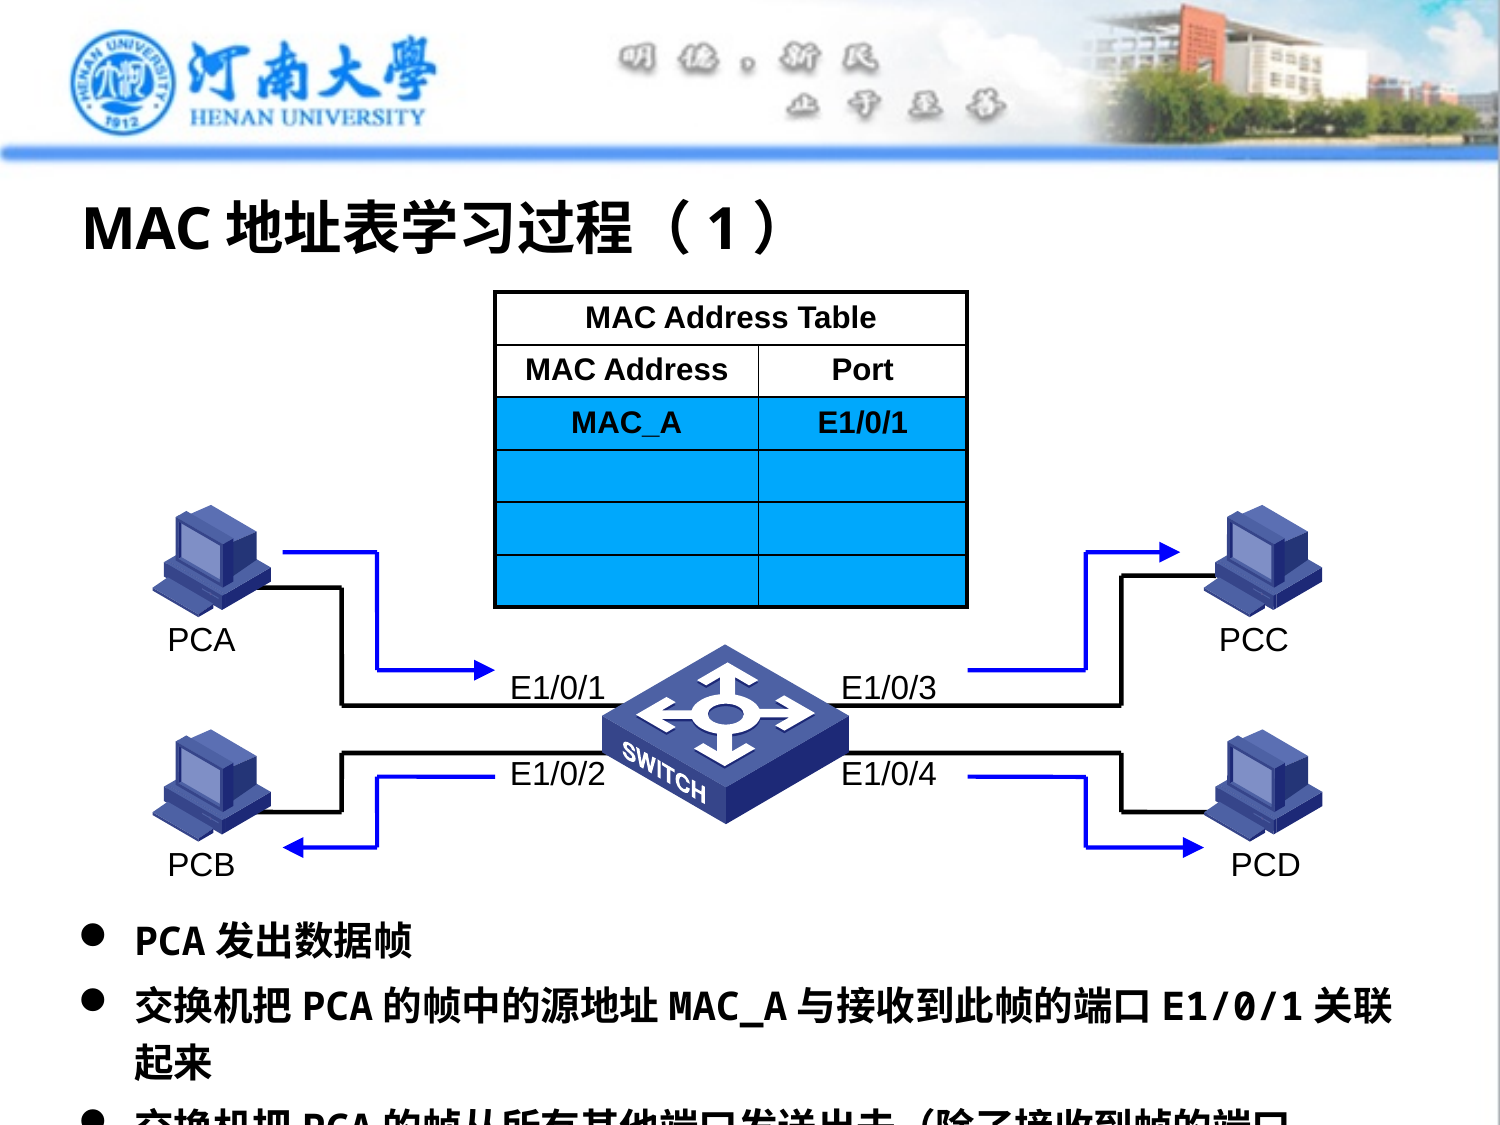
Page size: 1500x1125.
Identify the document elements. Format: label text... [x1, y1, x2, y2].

text_box [378, 659, 496, 681]
picture [0, 0, 1500, 1125]
list PCA发出数据帧 交换机把PCA的帧中的源地址MAC_A与接收到此帧的端口E1/0/1关联起来 交换机把PCA的帧从所有其他端口发送出去（除了接收到帧的端口E1/0/1） [63, 899, 1437, 1100]
text_box E1/0/2 [495, 744, 596, 800]
table_cell [497, 451, 758, 501]
text_box E1/0/3 [854, 658, 968, 714]
table_cell [759, 503, 965, 554]
table_cell MAC_A [497, 398, 758, 449]
text_box PCD [1215, 835, 1358, 891]
table_cell [759, 451, 965, 501]
text_box PCB [152, 835, 295, 891]
title MAC地址表学习过程（1） [65, 172, 1357, 280]
table_cell [497, 503, 758, 554]
table_cell [759, 556, 965, 605]
table_cell MAC Address [497, 346, 758, 396]
text_box PCC [1203, 611, 1346, 666]
text_box [1086, 541, 1181, 563]
text_box PCA [152, 611, 295, 666]
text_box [601, 644, 850, 824]
table_cell Port [759, 346, 965, 396]
table_header MAC Address Table [497, 294, 965, 344]
table_cell [497, 556, 758, 605]
text_box [295, 837, 377, 858]
text_box E1/0/4 [854, 744, 968, 800]
table_cell E1/0/1 [759, 398, 965, 449]
text_box E1/0/1 [495, 658, 596, 714]
text_box [1086, 837, 1204, 858]
